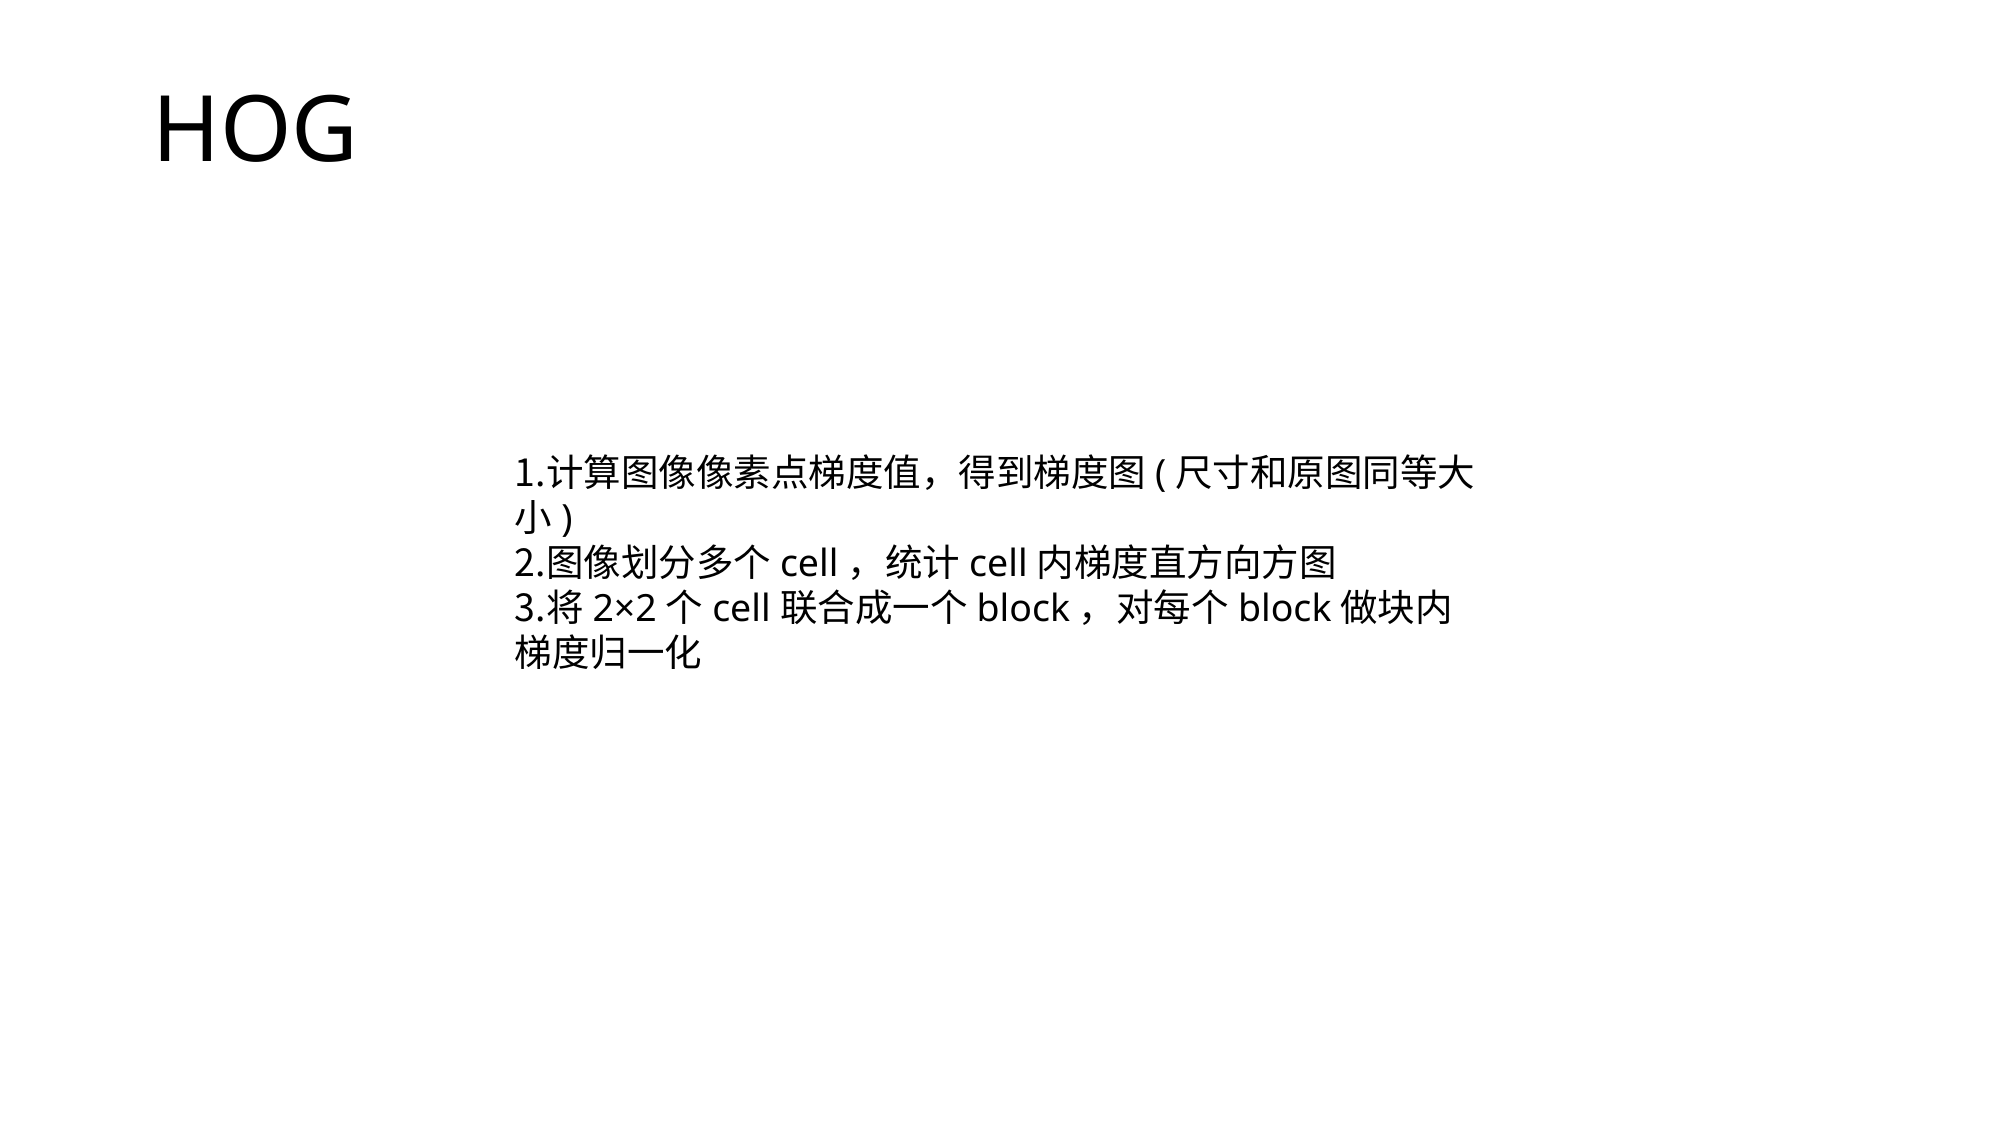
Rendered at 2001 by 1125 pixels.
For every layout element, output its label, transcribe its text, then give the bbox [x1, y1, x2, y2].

title HOG [137, 59, 1863, 204]
text_box 计算图像像素点梯度值，得到梯度图(尺寸和原图同等大小) 图像划分多个cell，统计cell内梯度直方向方图 将2×2个cell联合成一个block，对每个block做块内梯度归一化 [500, 441, 1500, 681]
